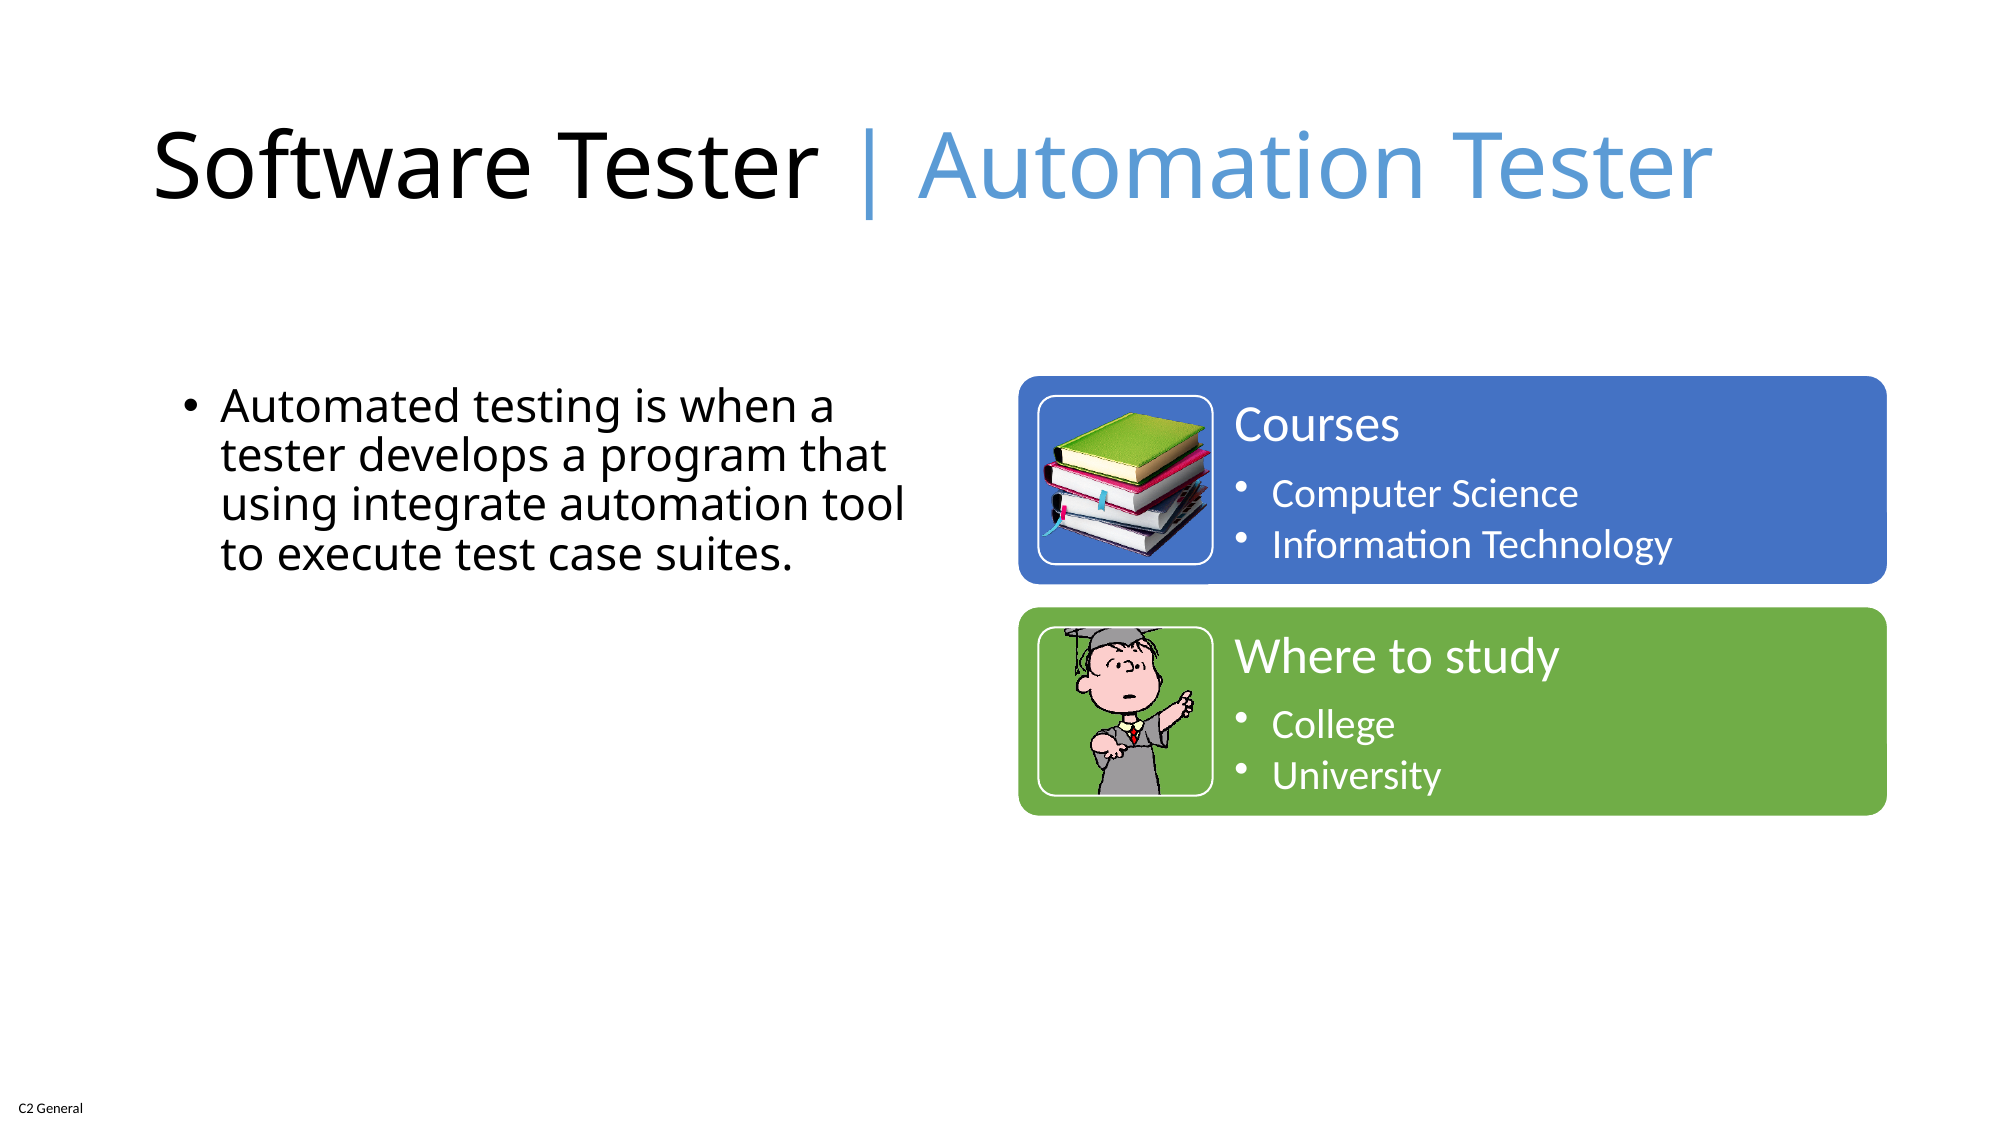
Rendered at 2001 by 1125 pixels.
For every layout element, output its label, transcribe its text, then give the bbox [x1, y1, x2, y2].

list Automated testing is when a tester develops a program that using integrate automation tool to execute test case suites. [168, 375, 925, 630]
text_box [1017, 374, 1889, 817]
title Software Tester | Automation Tester [137, 59, 1863, 278]
